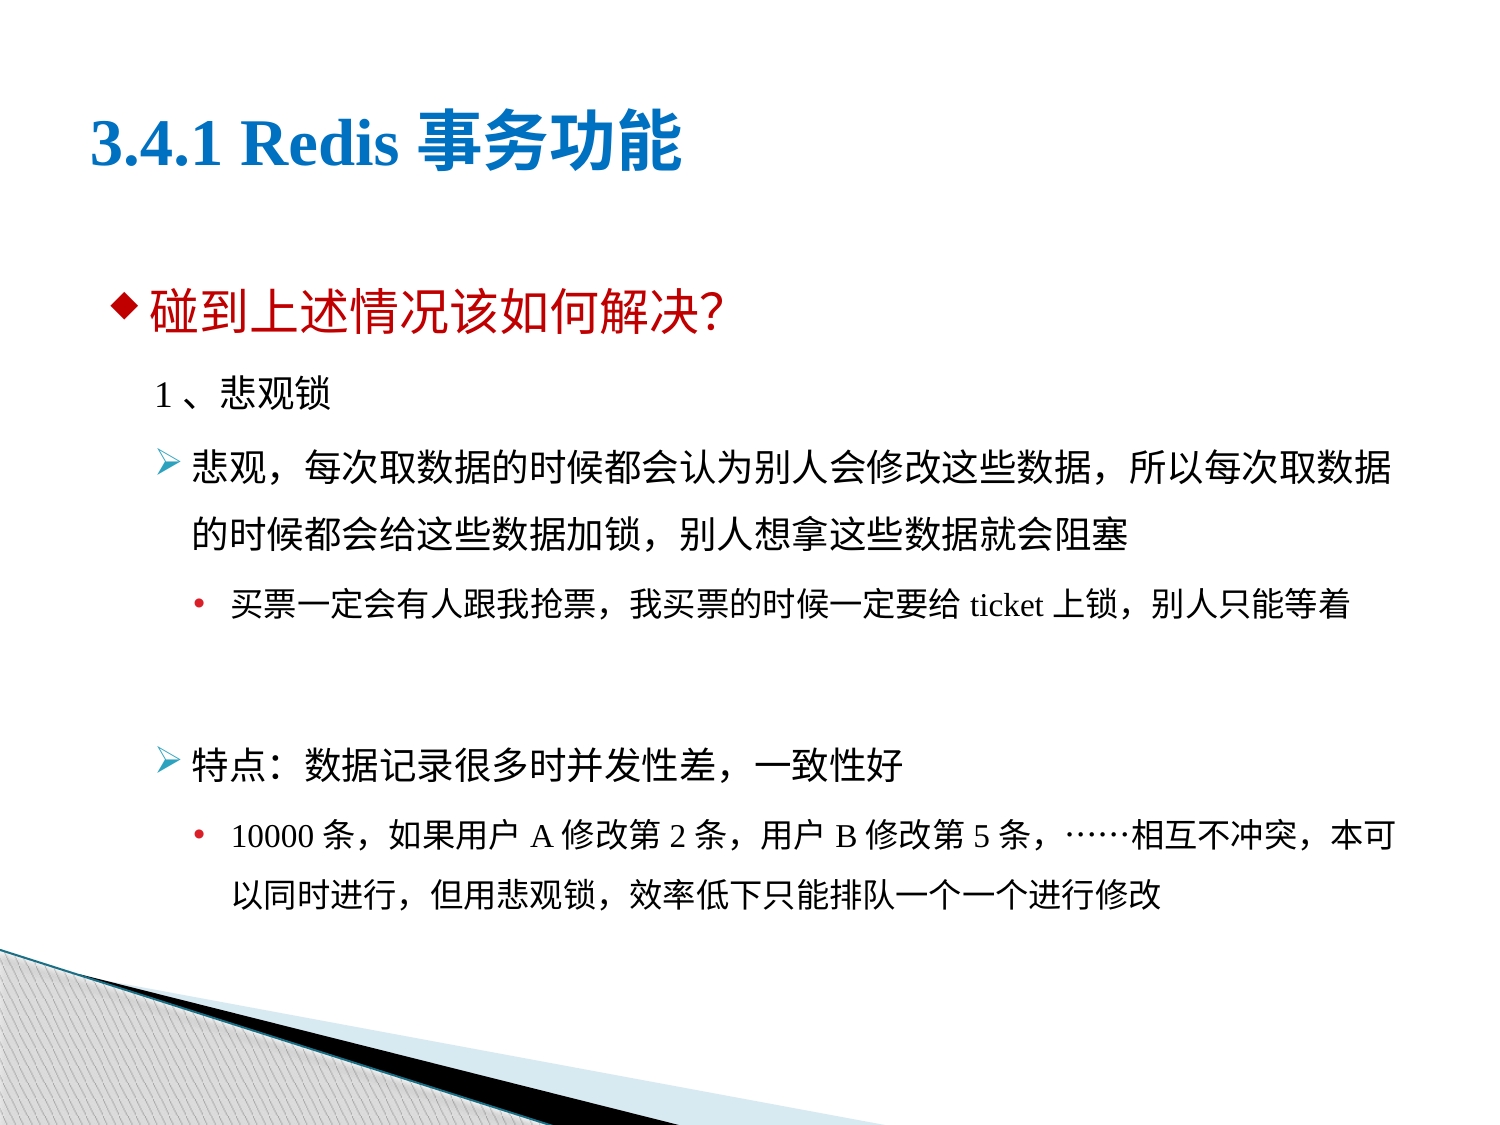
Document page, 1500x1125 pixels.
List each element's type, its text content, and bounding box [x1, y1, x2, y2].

list 碰到上述情况该如何解决？ 1、悲观锁 悲观，每次取数据的时候都会认为别人会修改这些数据，所以每次取数据的时候都会给这些数据加锁，别人想拿这些数据就会阻塞 买票一定会有人跟我抢票，我买票的时候一定要给ticket上锁，别人只能等着 特点：数据记录很多时并发性差，一致性好 10000条，如果用户A修改第2条，用户B修改第5条，……相互不冲突，本可以同时进行，但用悲观锁，效率低下只能排队一个一个进行修改 [75, 243, 1425, 986]
title 3.4.1 Redis事务功能 [75, 45, 916, 233]
